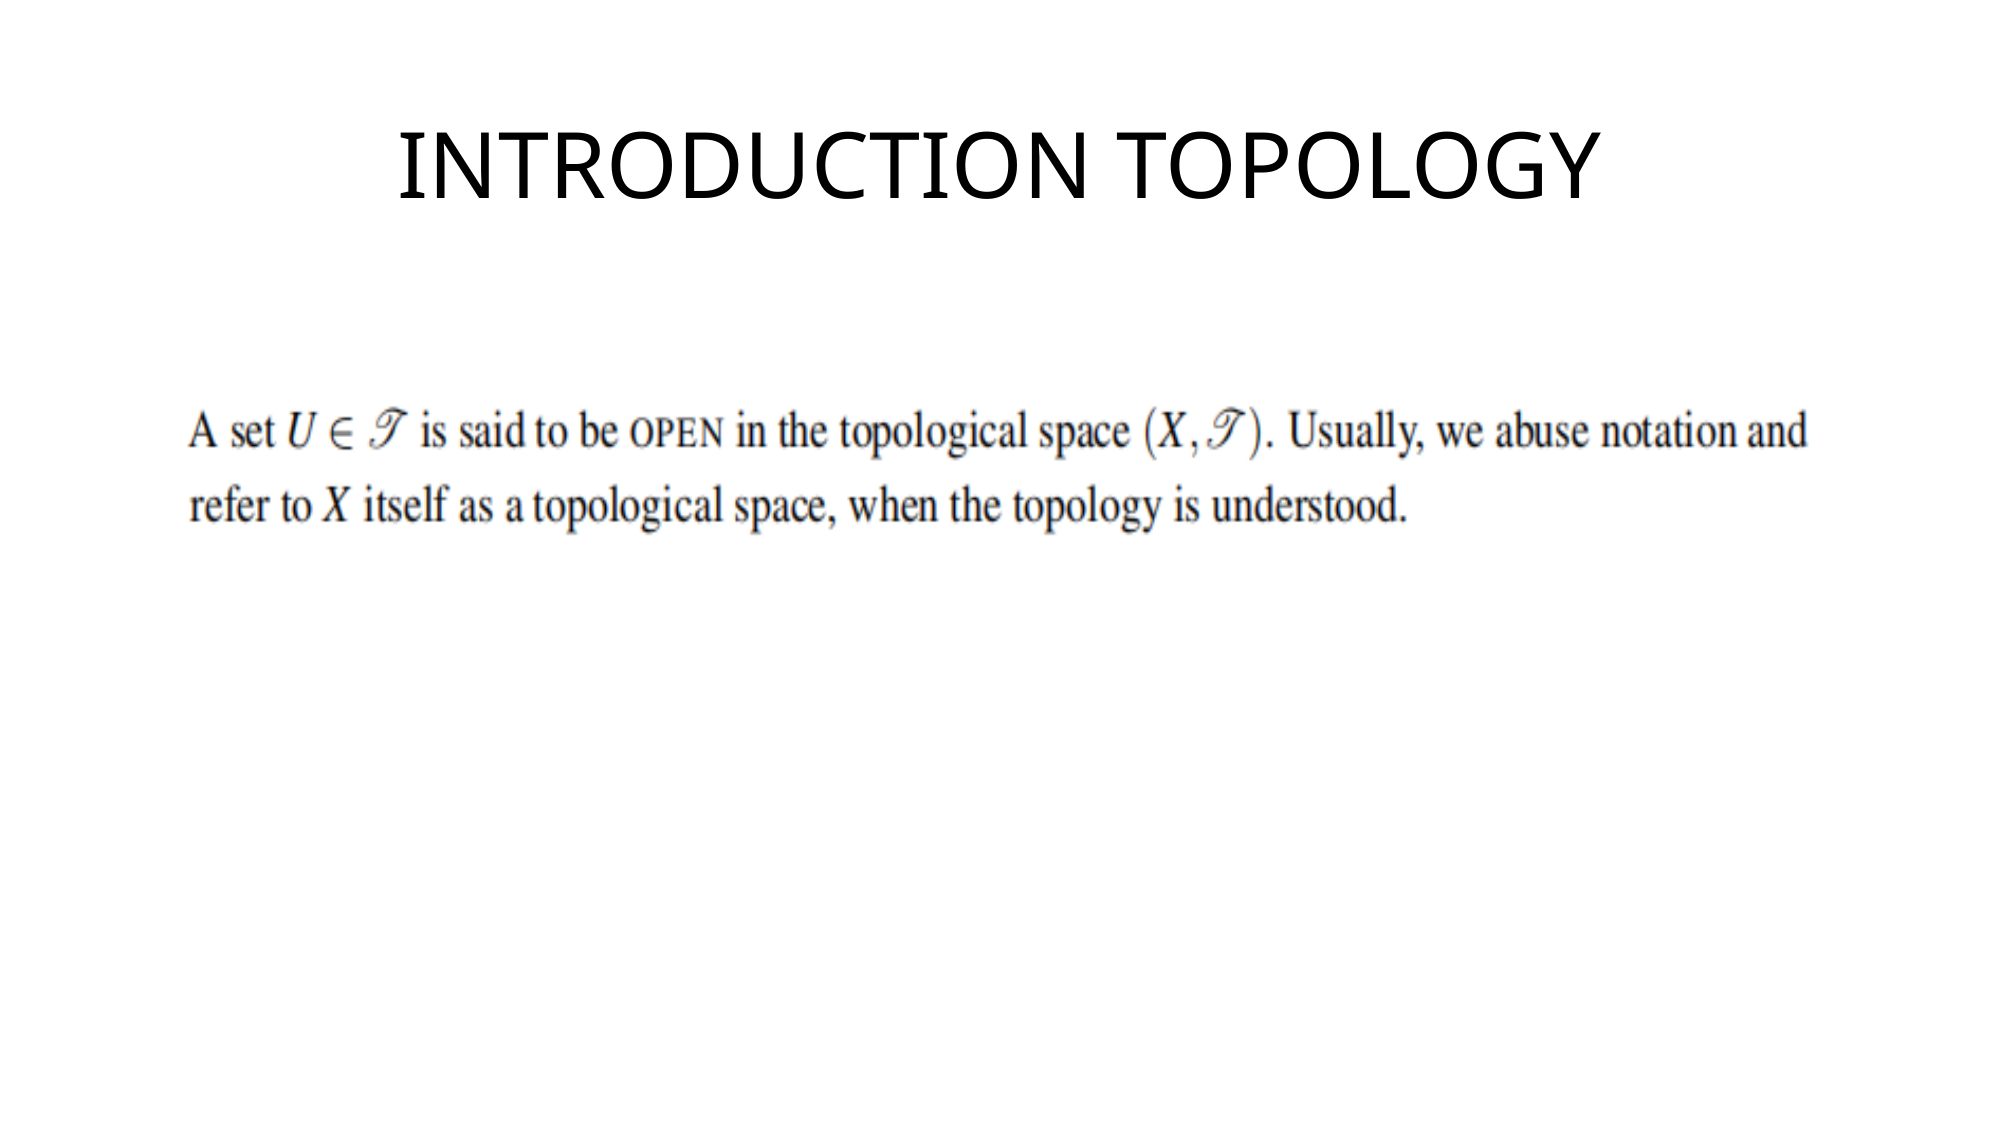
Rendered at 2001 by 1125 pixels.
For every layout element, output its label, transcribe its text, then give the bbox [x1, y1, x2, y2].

title INTRODUCTION TOPOLOGY [137, 59, 1863, 278]
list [165, 389, 1834, 578]
